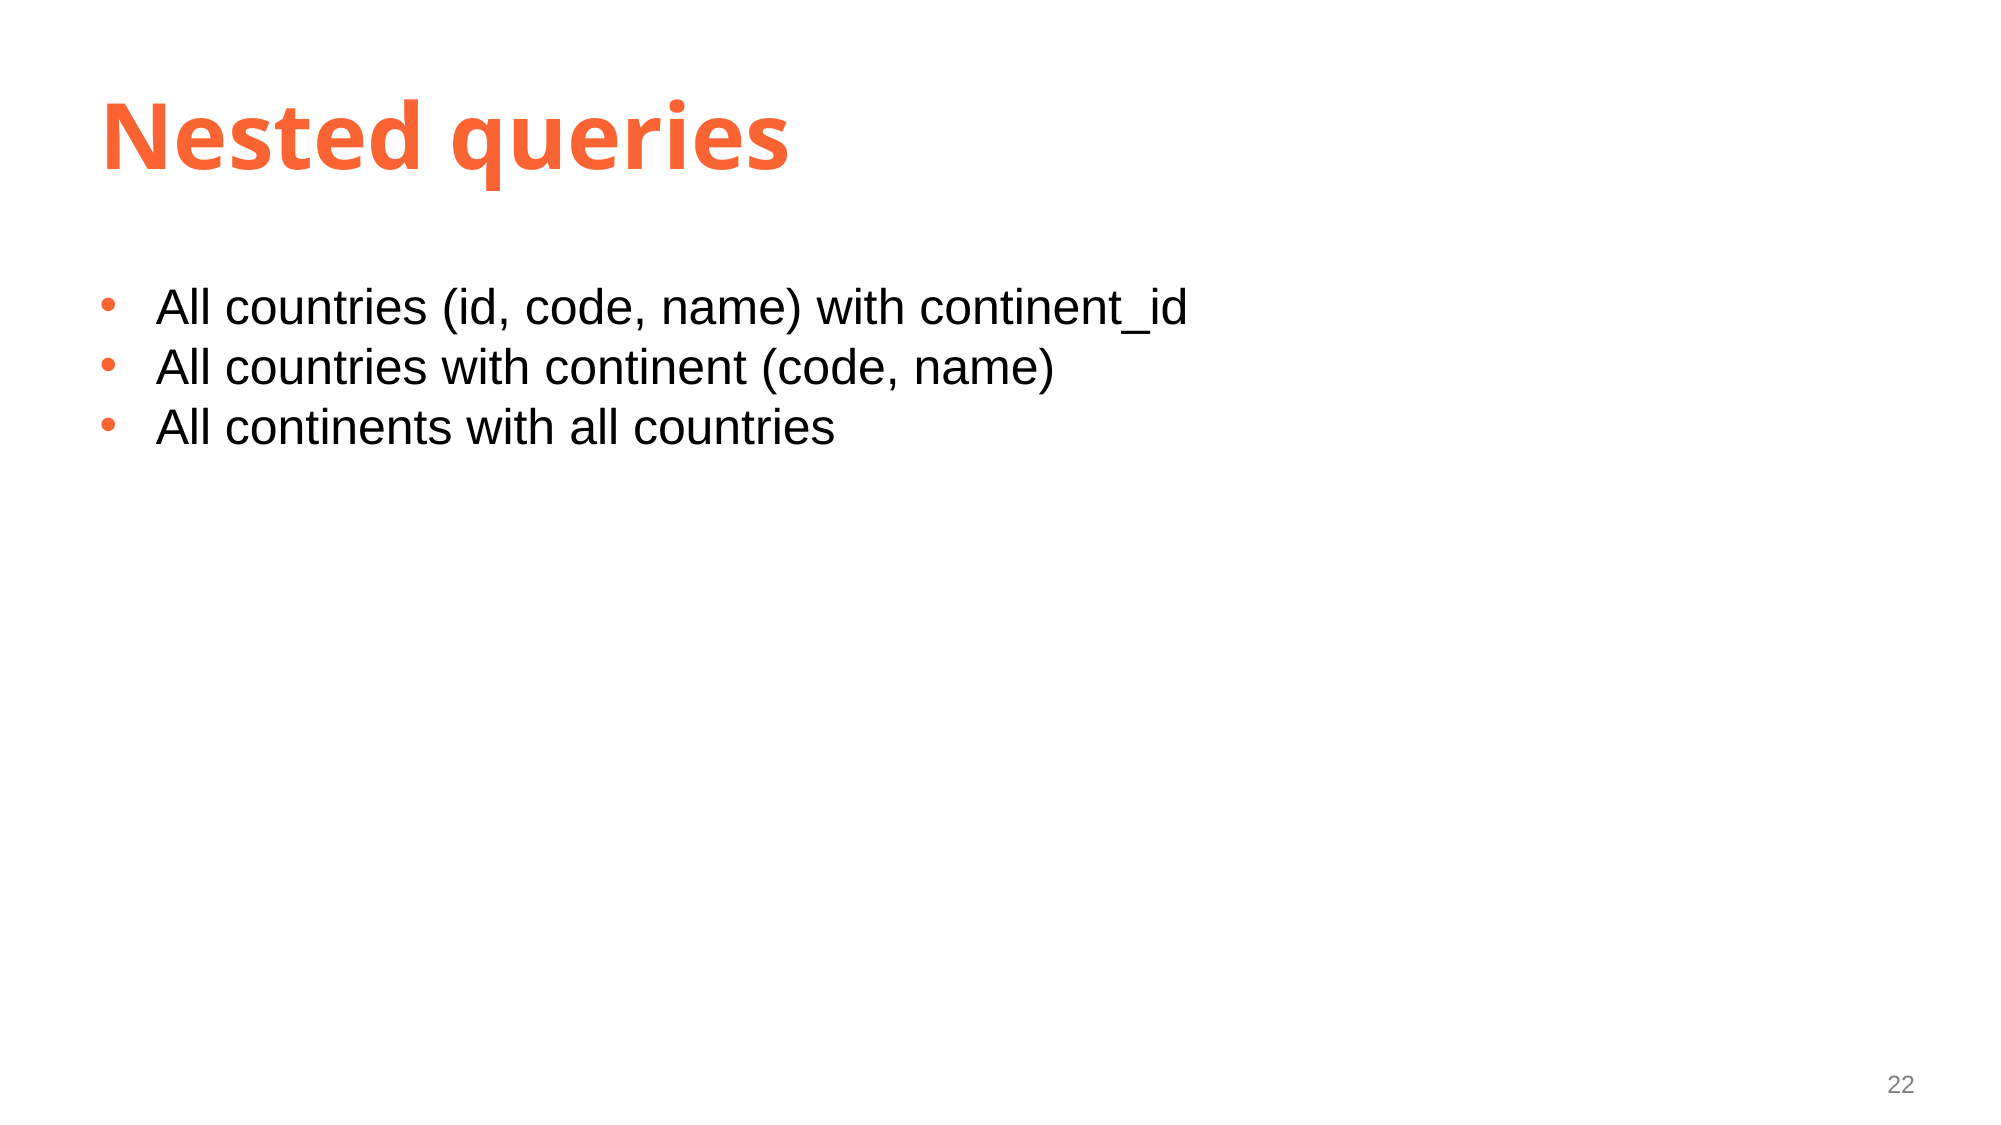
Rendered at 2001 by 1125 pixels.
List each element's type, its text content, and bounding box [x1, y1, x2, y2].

slide_number 22 [1815, 1061, 1916, 1107]
title Nested queries [84, 49, 1916, 233]
list All countries (id, code, name) with continent_id All countries with continent (code, name) All continents with all countries [84, 267, 1916, 1041]
